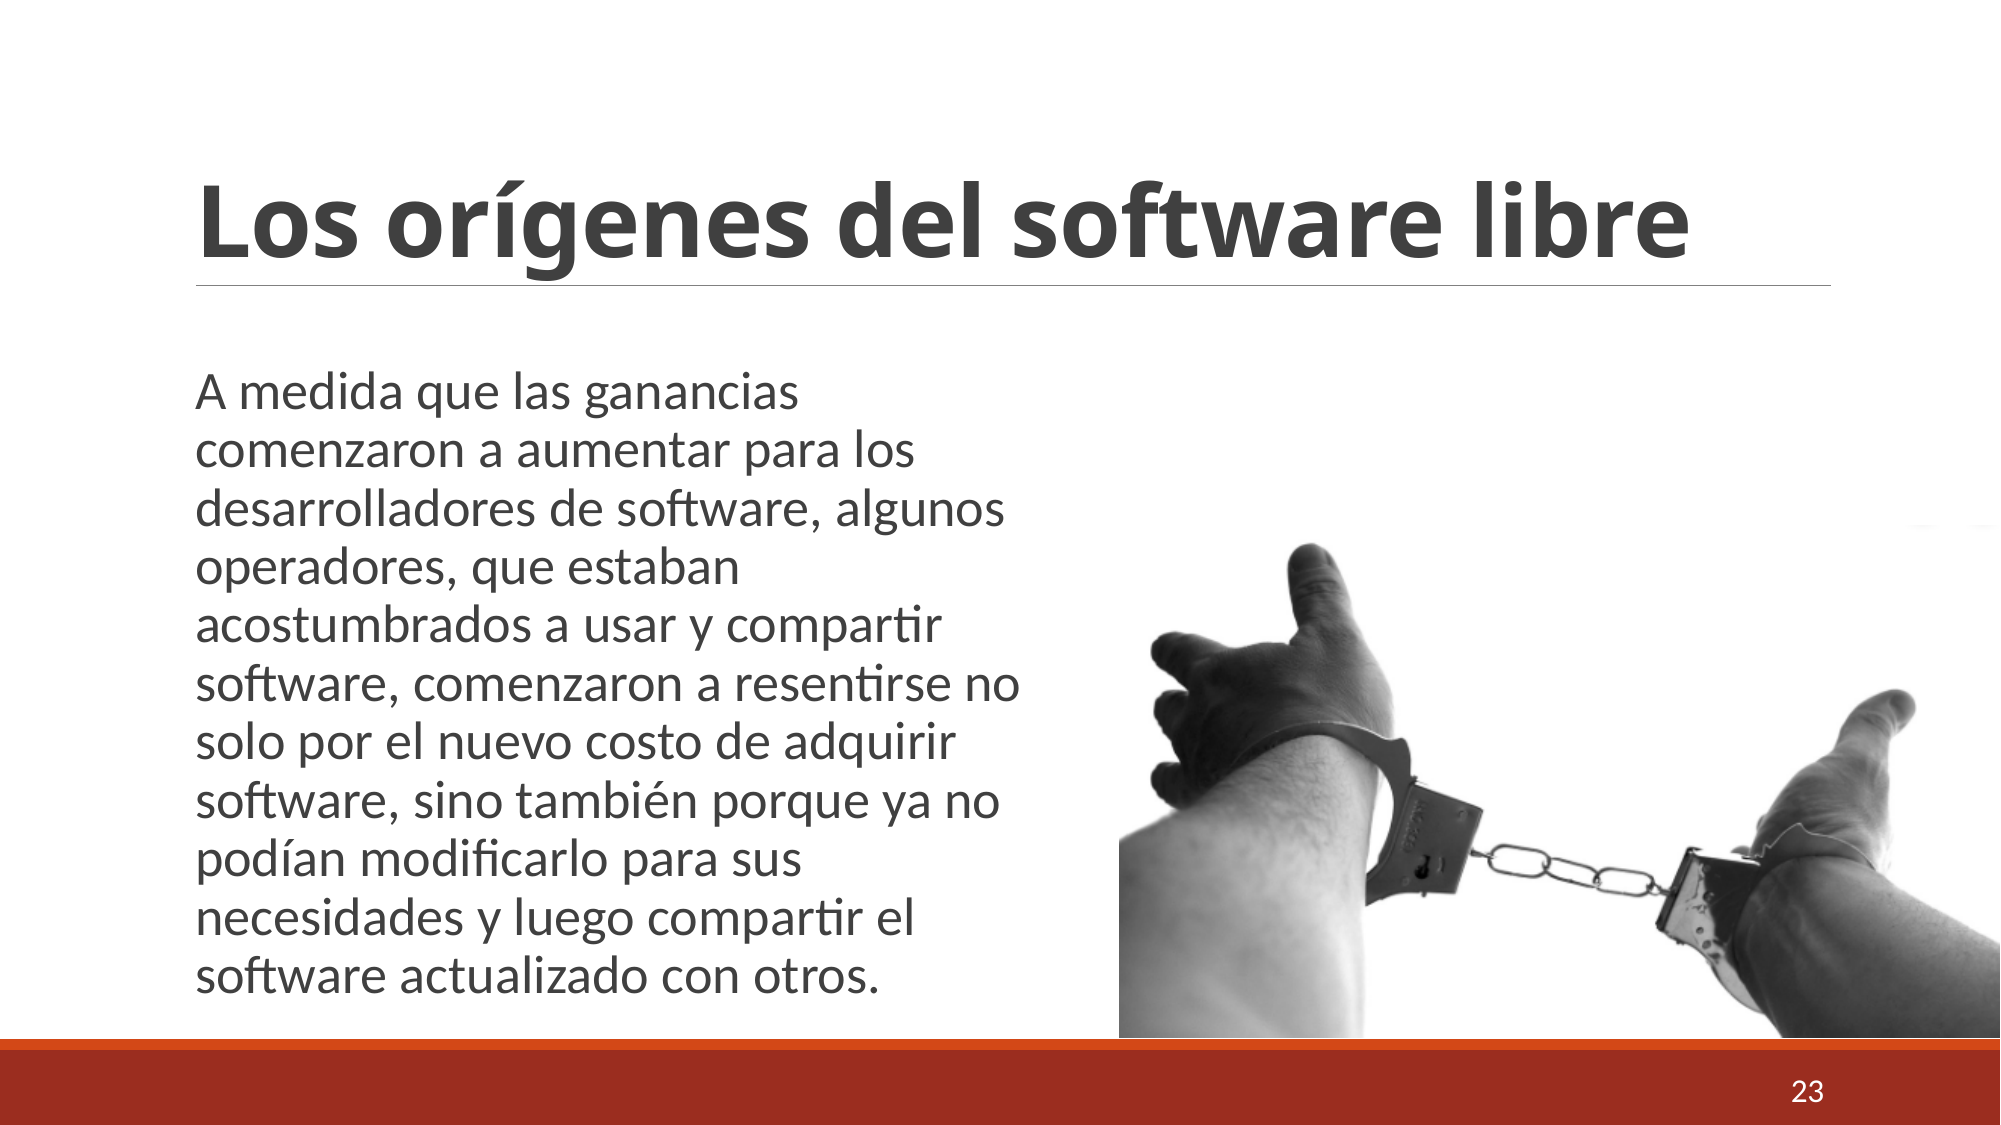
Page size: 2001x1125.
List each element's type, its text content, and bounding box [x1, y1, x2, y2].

list A medida que las ganancias comenzaron a aumentar para los desarrolladores de software, algunos operadores, que estaban acostumbrados a usar y compartir software, comenzaron a resentirse no solo por el nuevo costo de adquirir software, sino también porque ya no podían modificarlo para sus necesidades y luego compartir el software actualizado con otros. [180, 354, 1068, 963]
picture [1118, 525, 2000, 1039]
slide_number 23 [1624, 1059, 1840, 1120]
title Los orígenes del software libre [180, 47, 1830, 285]
